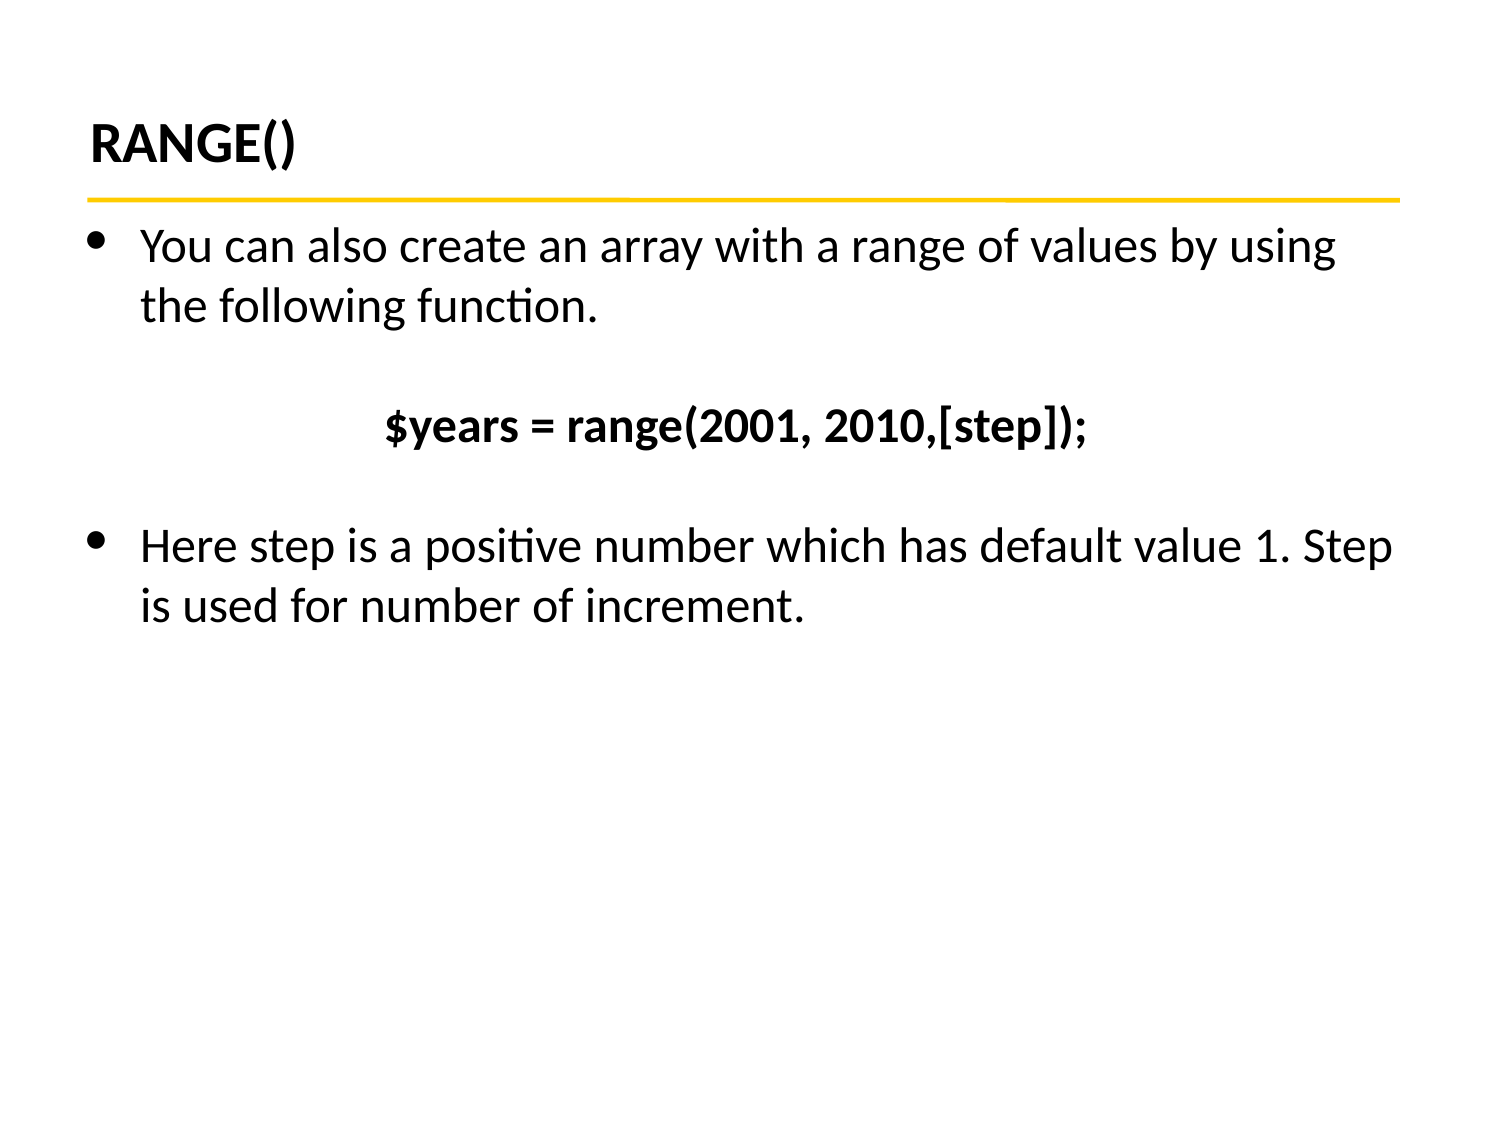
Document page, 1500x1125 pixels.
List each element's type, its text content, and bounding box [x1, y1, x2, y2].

title RANGE() [75, 45, 1425, 233]
list You can also create an array with a range of values by using the following function. $years = range(2001, 2010,[step]); Here step is a positive number which has default value 1. Step is used for number of increment. [68, 205, 1419, 948]
